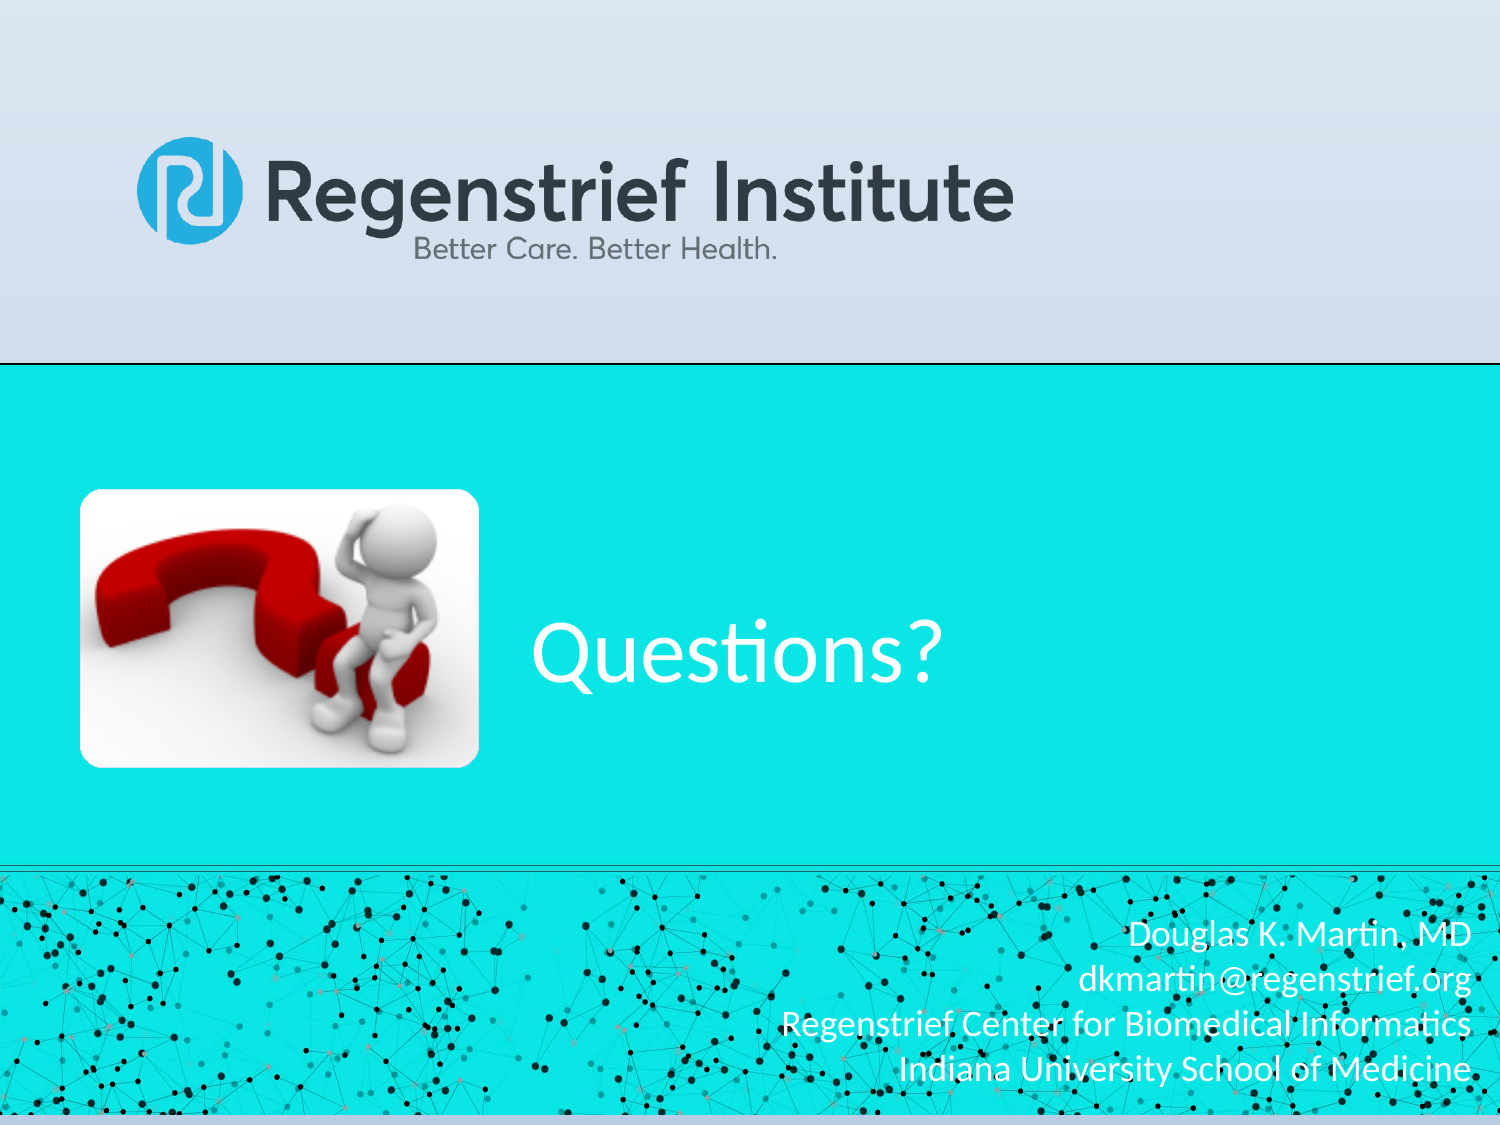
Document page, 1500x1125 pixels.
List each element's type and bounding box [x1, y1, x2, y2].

picture [0, 365, 1500, 1116]
picture [137, 137, 1013, 259]
